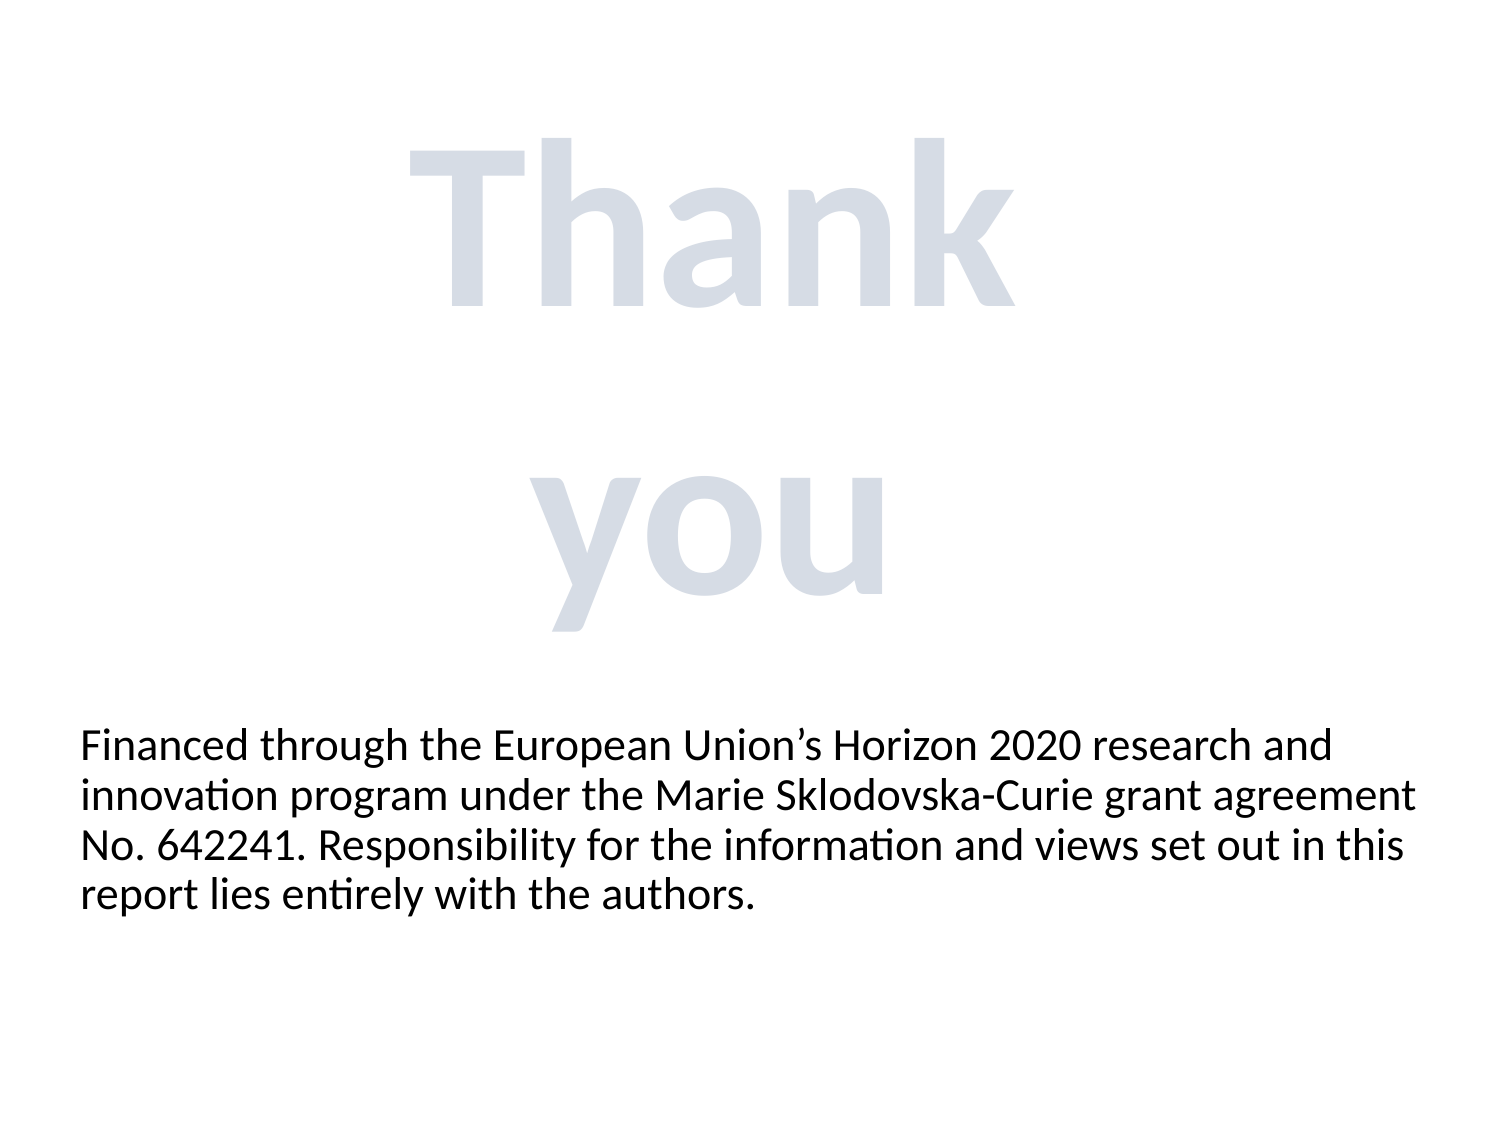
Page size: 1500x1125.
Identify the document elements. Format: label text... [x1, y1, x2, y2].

list Financed through the European Union’s Horizon 2020 research and innovation program under the Marie Sklodovska-Curie grant agreement No. 642241. Responsibility for the information and views set out in this report lies entirely with the authors. [65, 713, 1435, 928]
text_box Thank you [194, 59, 1232, 650]
